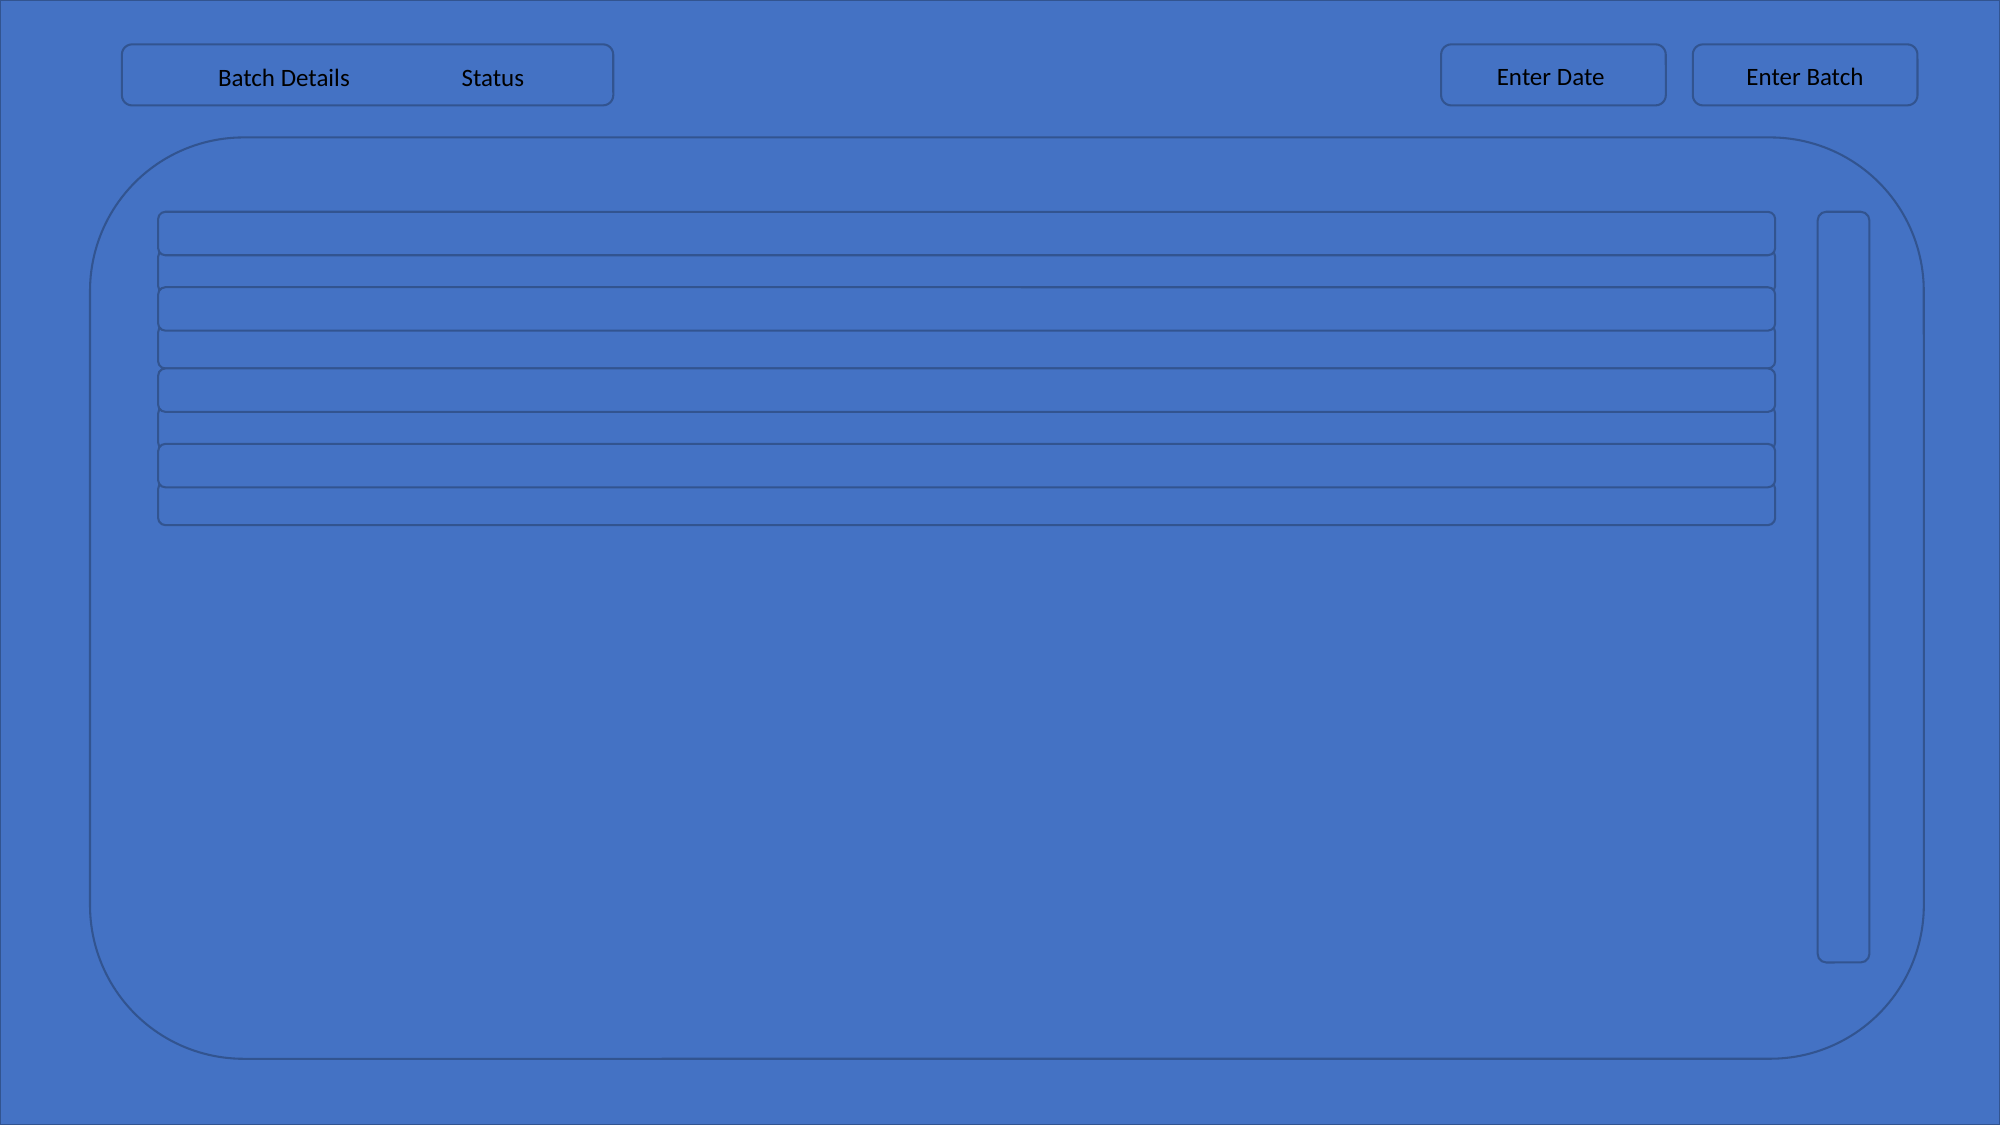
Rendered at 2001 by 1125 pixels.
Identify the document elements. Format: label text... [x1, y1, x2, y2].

text_box [120, 43, 615, 107]
text_box [1691, 43, 1919, 107]
text_box [0, 0, 2000, 1125]
text_box Enter Date [1482, 53, 1620, 98]
text_box [1440, 43, 1667, 107]
text_box Enter Batch [1731, 53, 1879, 98]
text_box Batch Details [203, 54, 365, 100]
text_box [89, 137, 1924, 1059]
text_box Status [446, 54, 540, 100]
